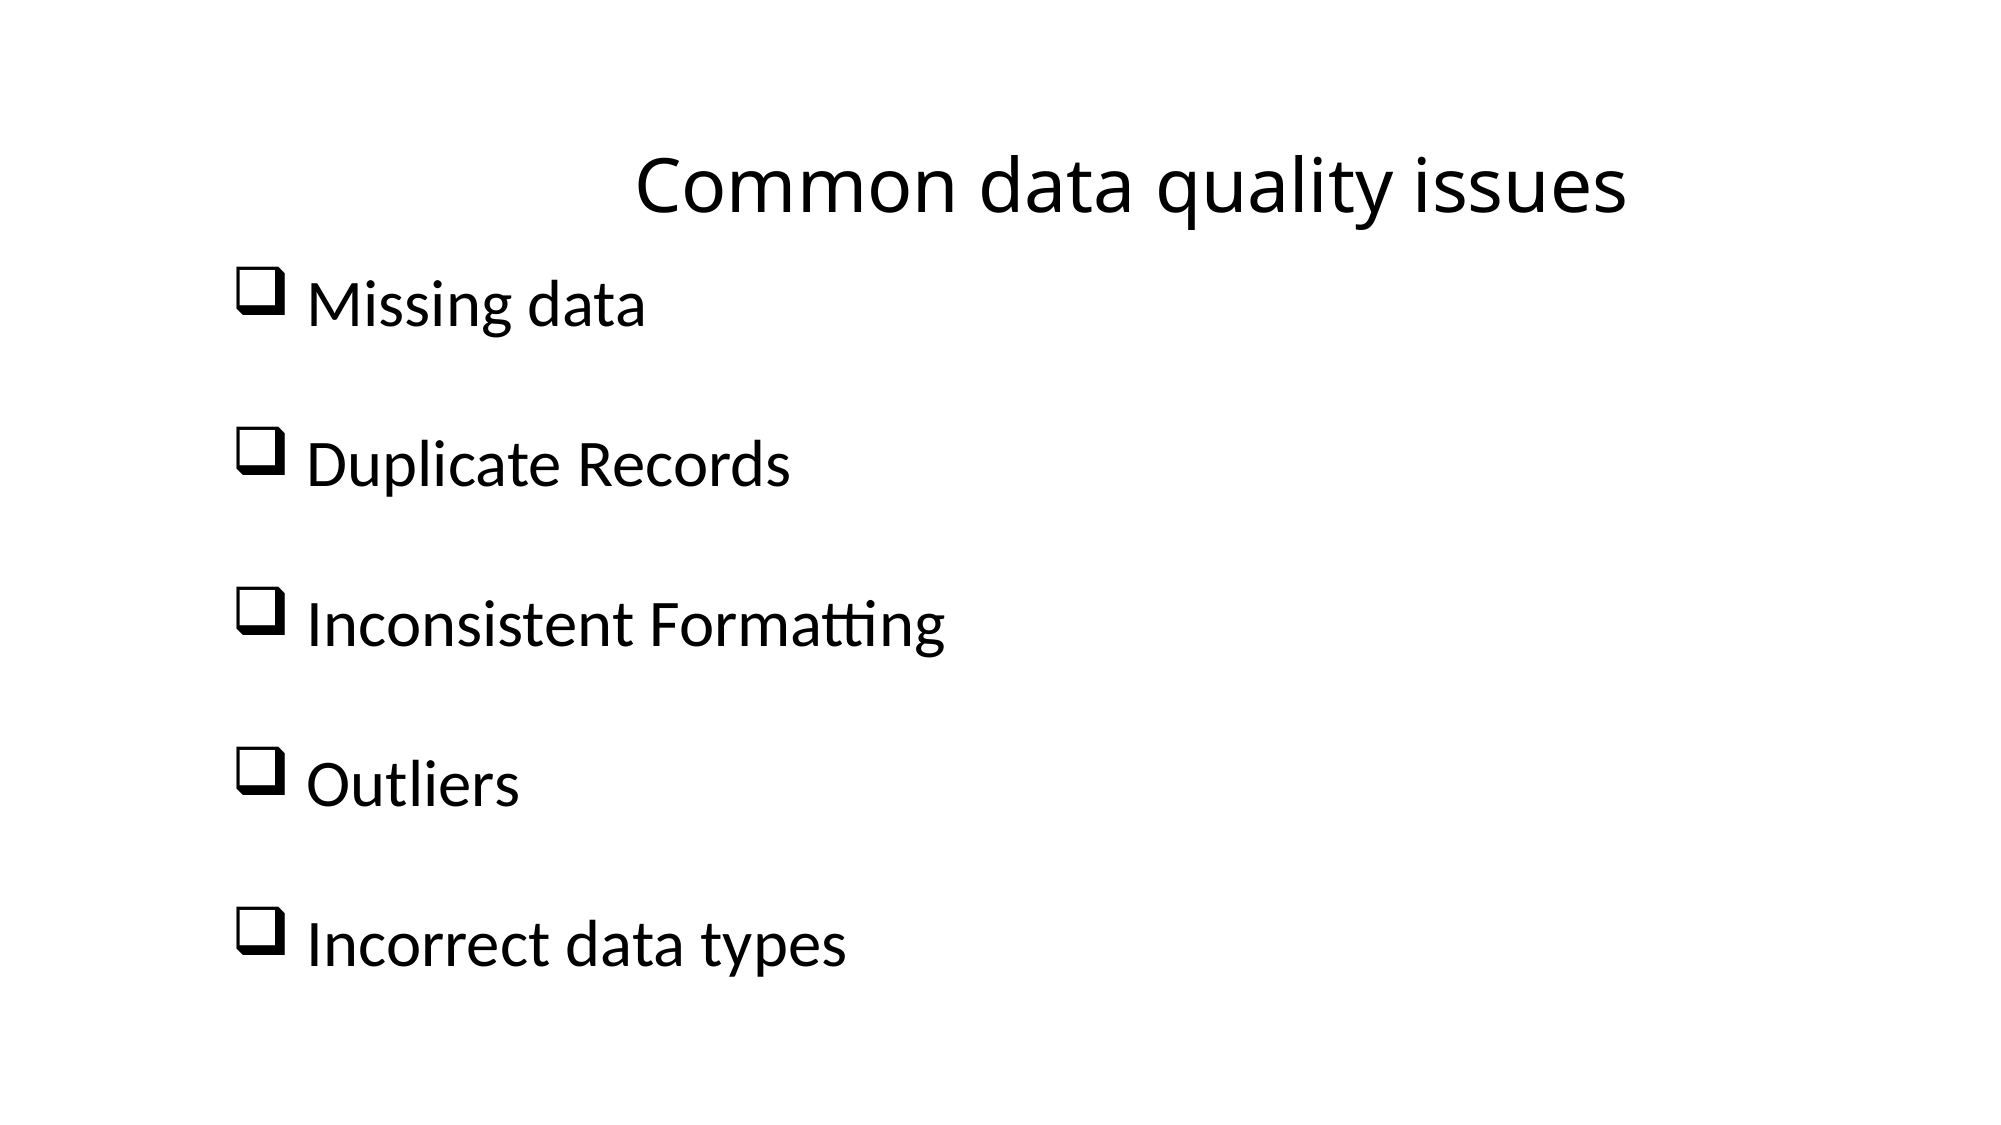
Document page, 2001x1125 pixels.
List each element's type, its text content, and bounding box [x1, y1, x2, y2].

text_box Missing data Duplicate Records Inconsistent Formatting Outliers Incorrect data types [216, 252, 1597, 987]
text_box Common data quality issues [619, 130, 1645, 236]
